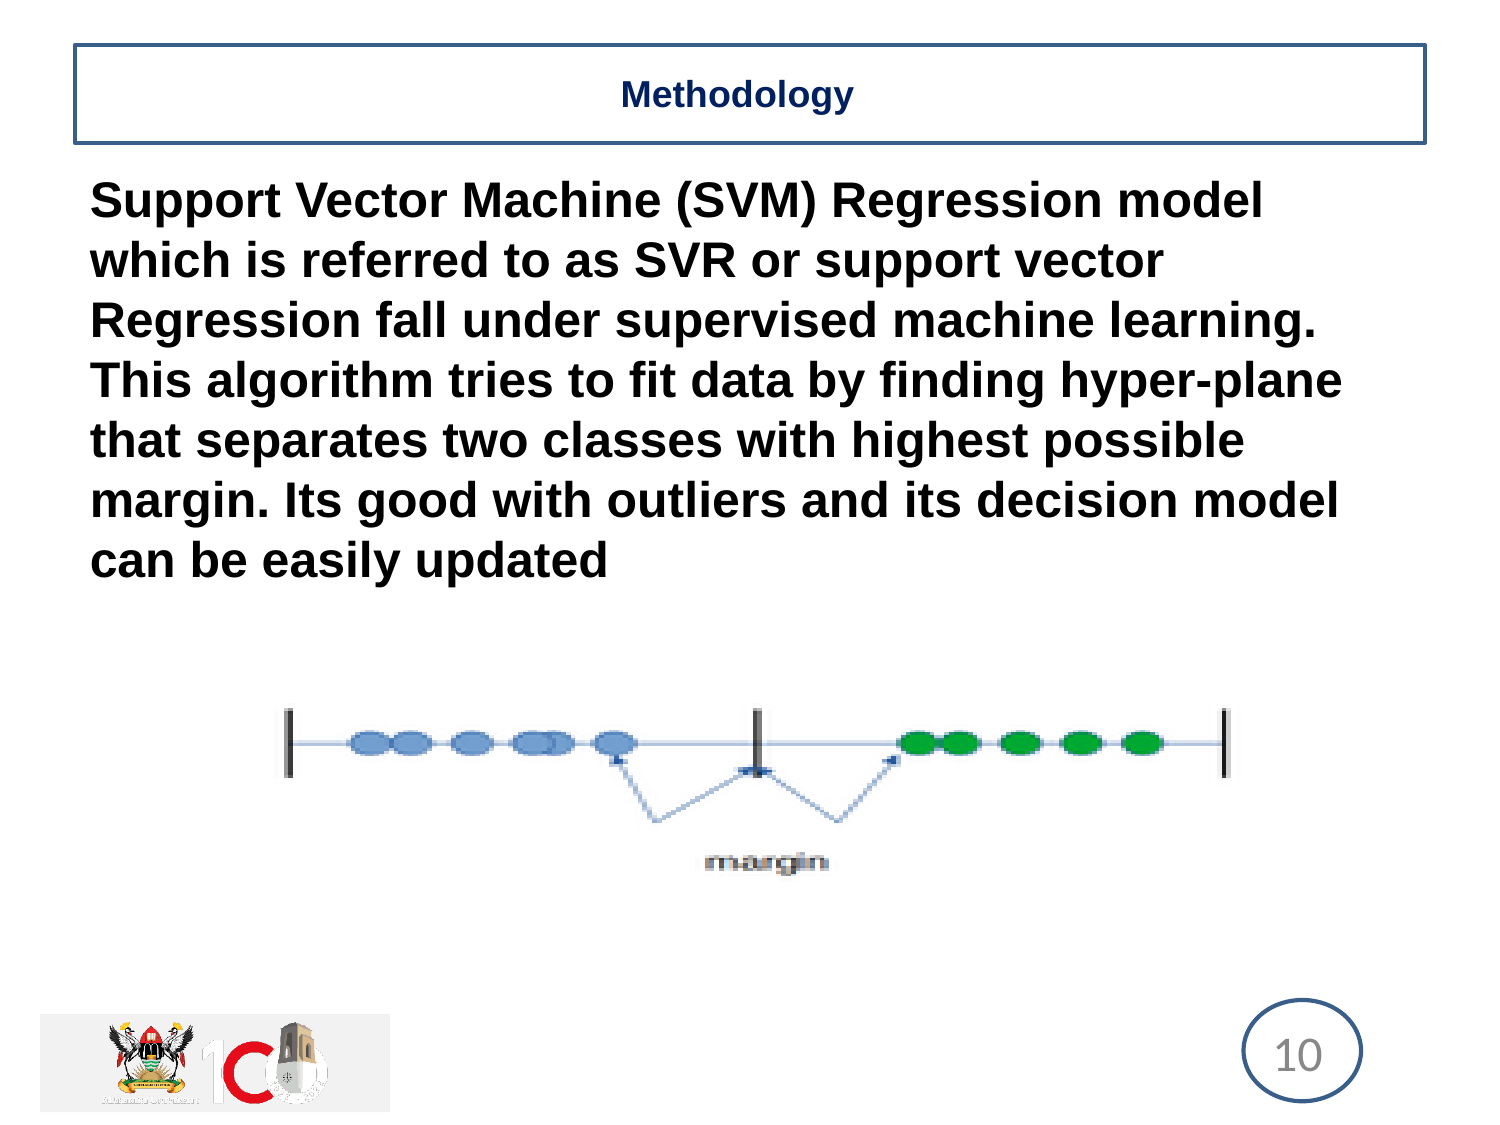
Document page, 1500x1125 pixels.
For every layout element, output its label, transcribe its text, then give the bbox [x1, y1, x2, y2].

picture [149, 637, 1313, 938]
picture [99, 1017, 338, 1108]
list Support Vector Machine (SVM) Regression model which is referred to as SVR or support vector Regression fall under supervised machine learning. This algorithm tries to fit data by finding hyper-plane that separates two classes with highest possible margin. Its good with outliers and its decision model can be easily updated [75, 160, 1425, 1001]
title Methodology [75, 62, 1400, 123]
